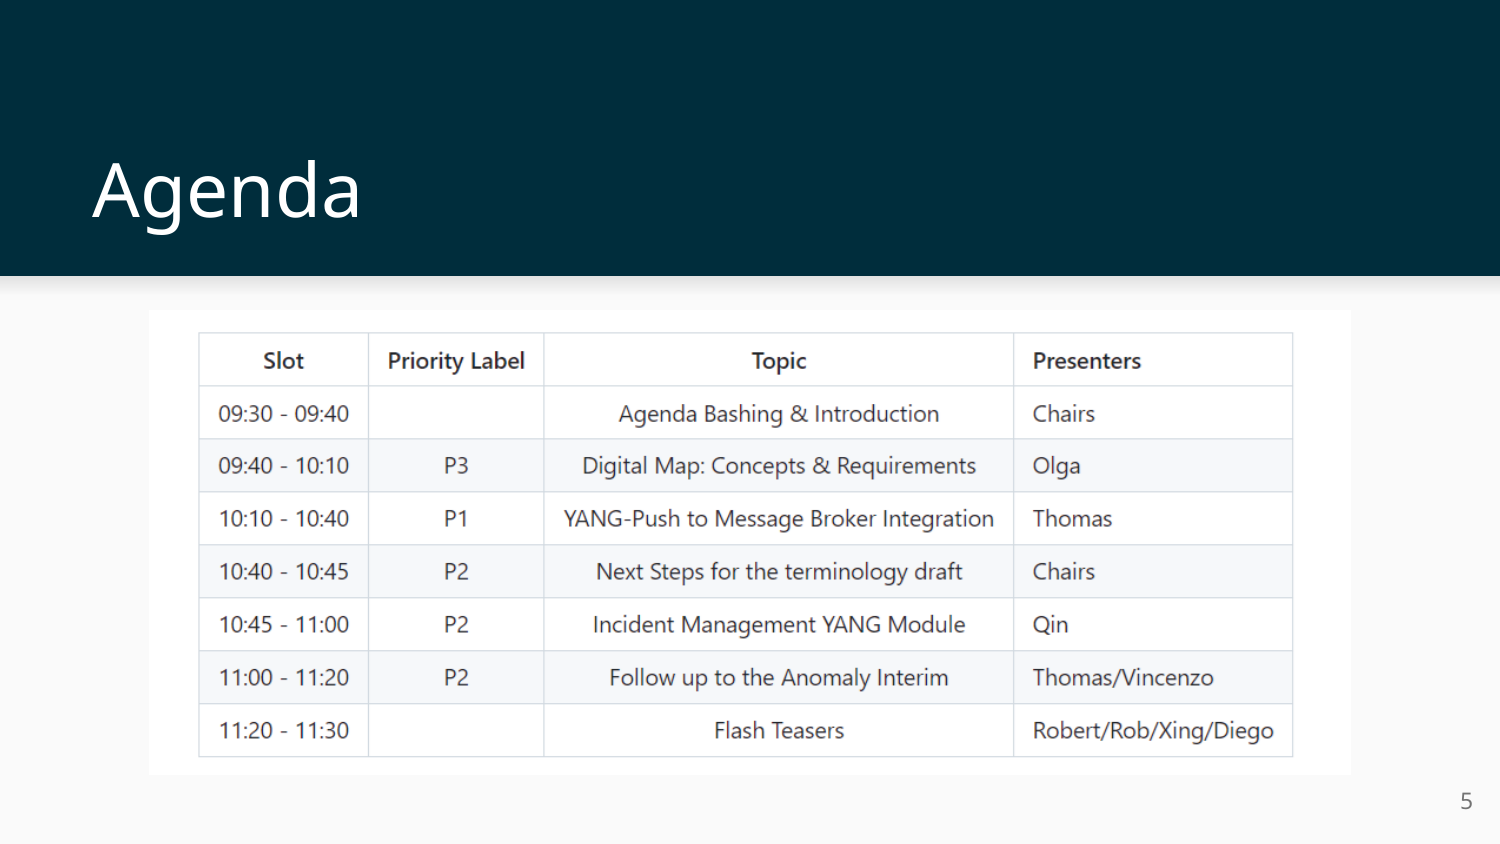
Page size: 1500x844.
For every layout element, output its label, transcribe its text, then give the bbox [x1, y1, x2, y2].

slide_number 5 [1432, 775, 1489, 830]
picture [148, 309, 1352, 776]
title Agenda [77, 35, 1427, 248]
